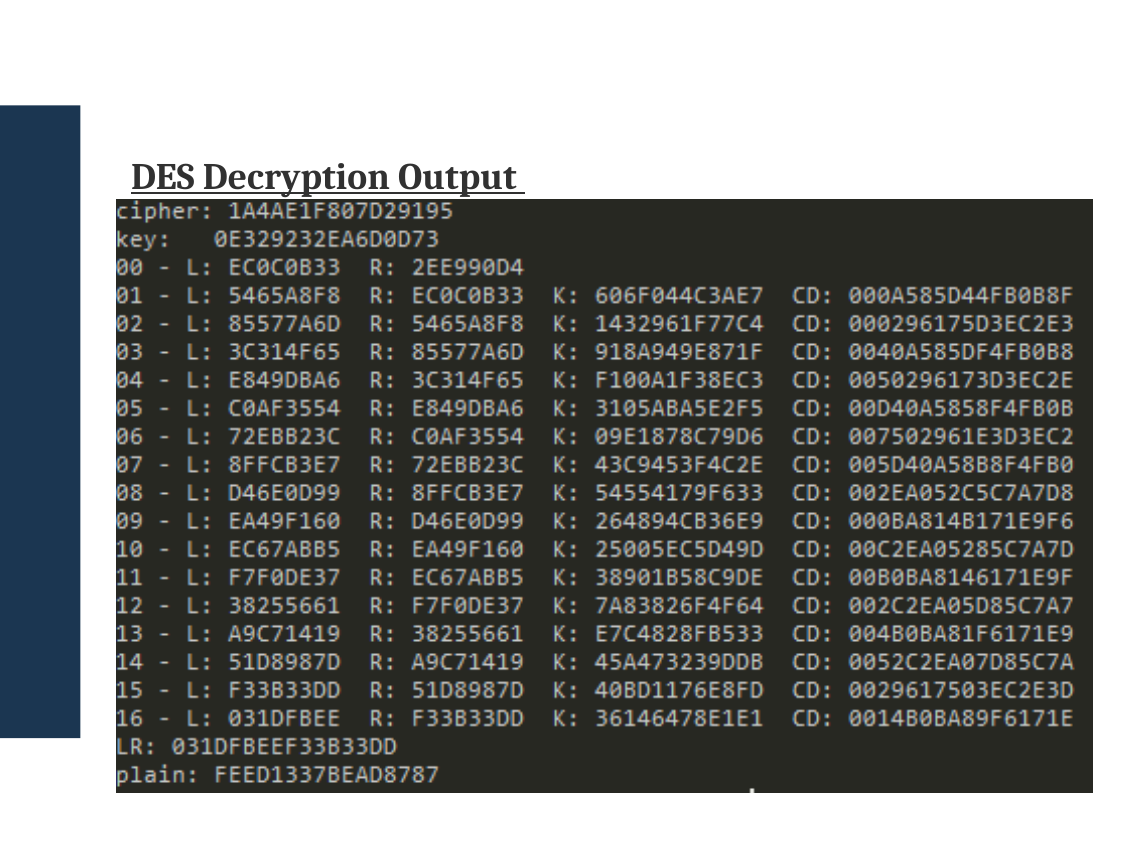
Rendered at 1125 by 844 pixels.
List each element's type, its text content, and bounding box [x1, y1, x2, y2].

text_box [0, 105, 81, 739]
text_box DES Decryption Output [116, 130, 1019, 198]
picture [116, 198, 1093, 794]
